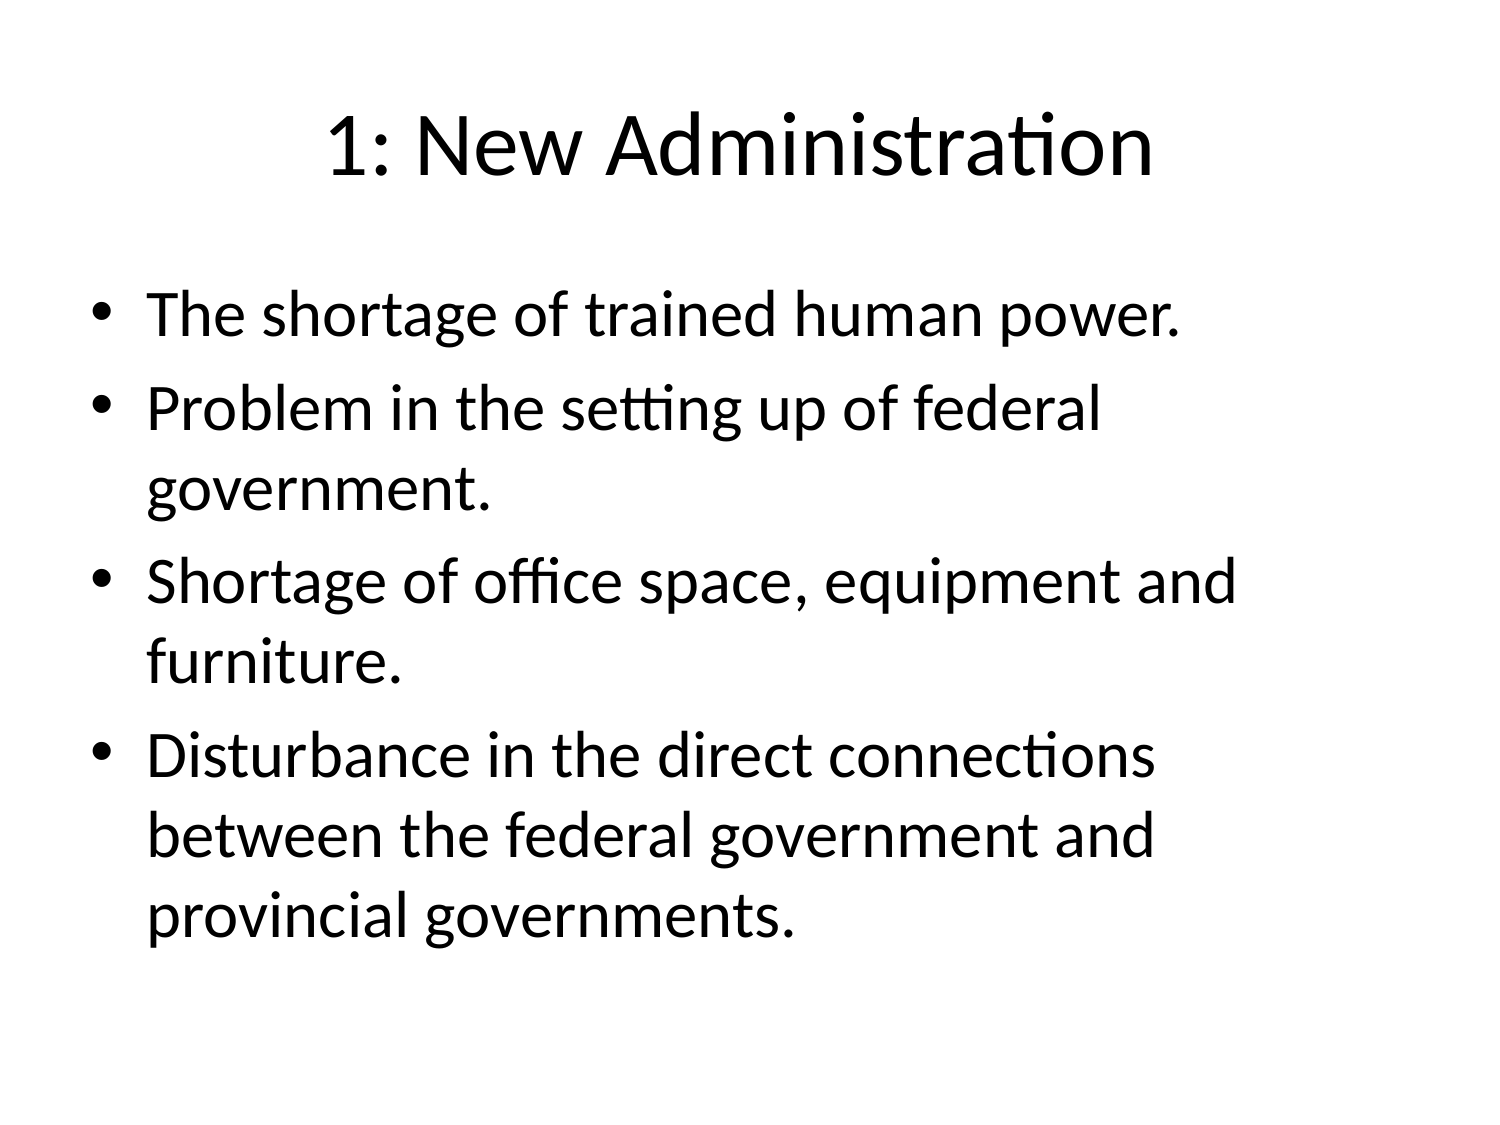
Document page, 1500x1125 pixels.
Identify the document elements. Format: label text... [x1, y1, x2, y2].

title 1: New Administration [75, 45, 1425, 233]
list The shortage of trained human power. Problem in the setting up of federal government. Shortage of office space, equipment and furniture. Disturbance in the direct connections between the federal government and provincial governments. [75, 262, 1425, 1005]
